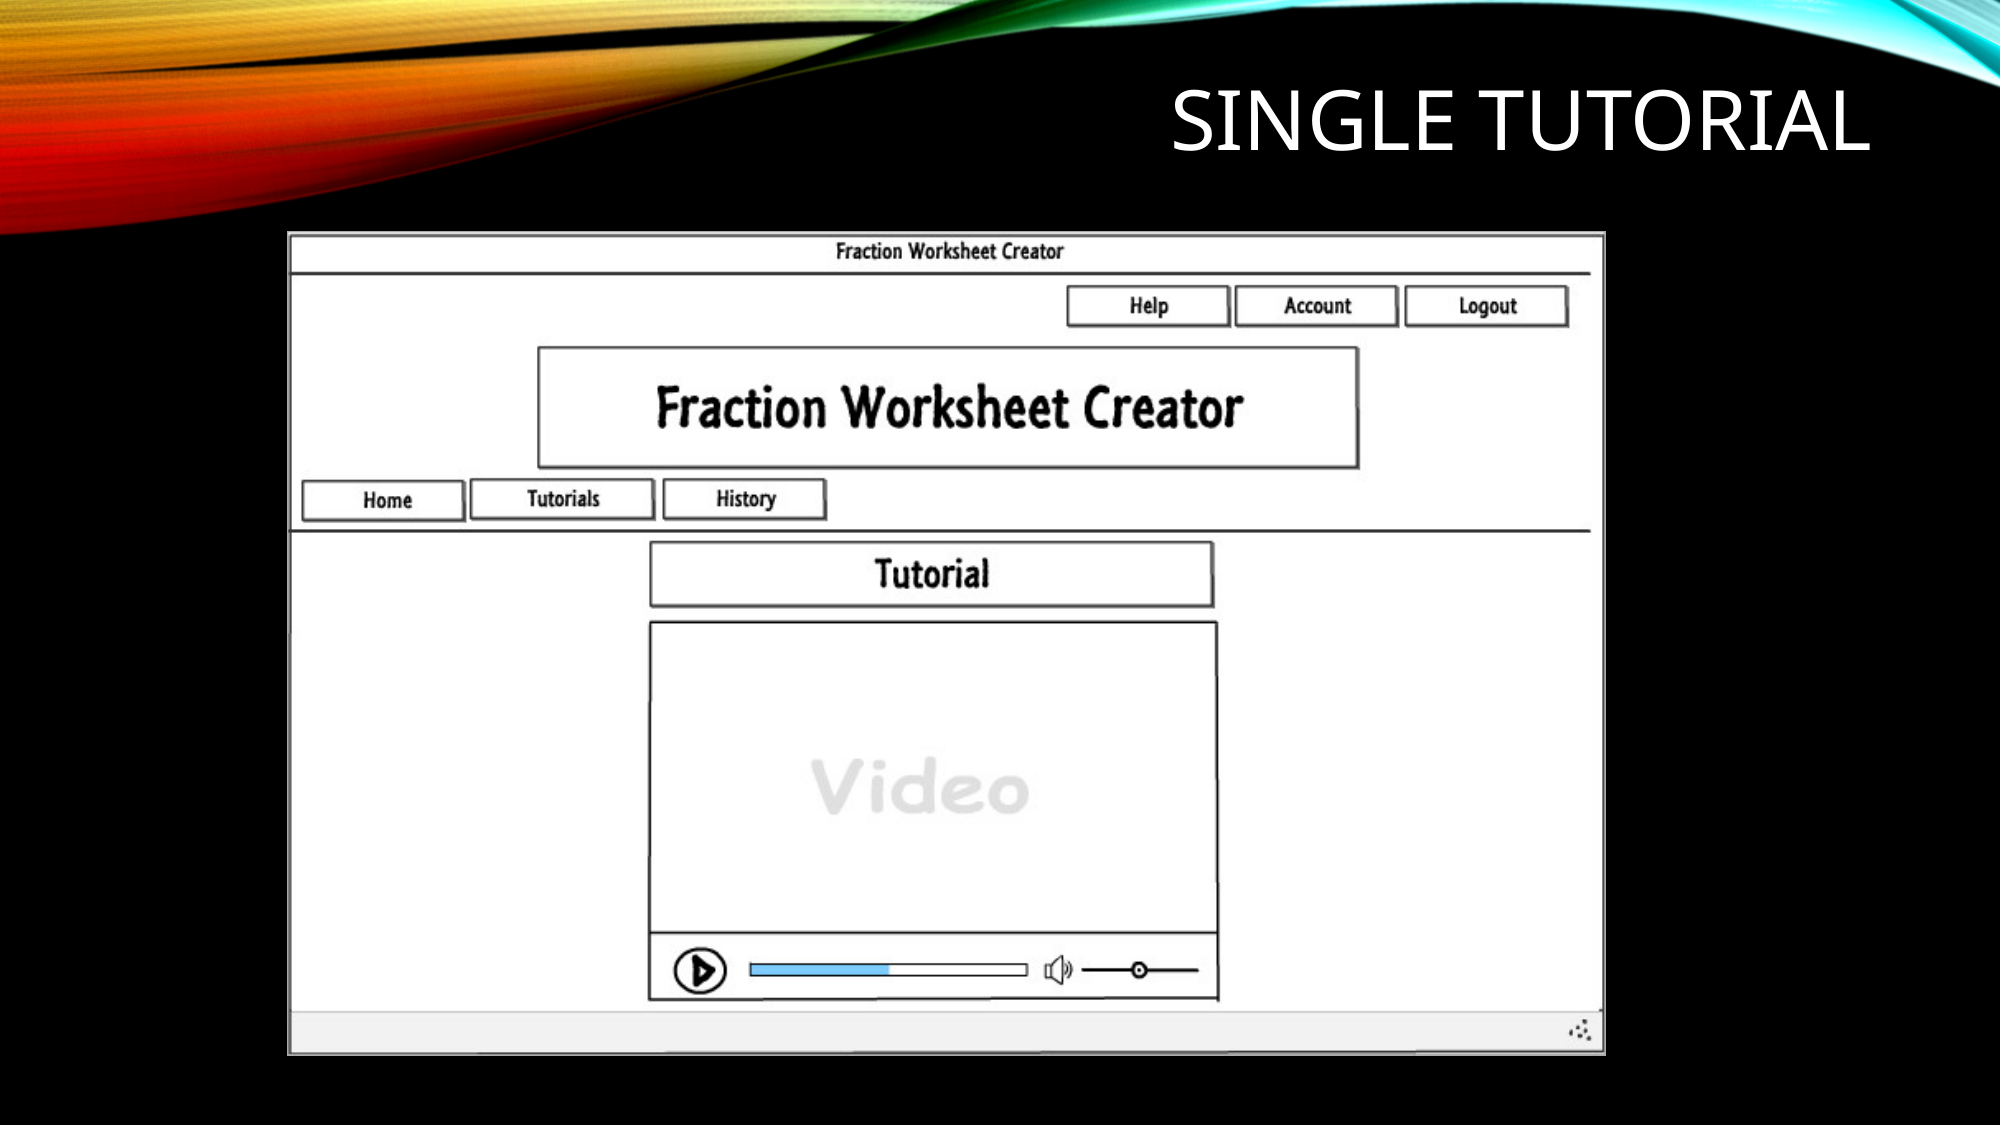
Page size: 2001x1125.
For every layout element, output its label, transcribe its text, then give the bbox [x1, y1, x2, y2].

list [0, 231, 1909, 1056]
picture [0, 0, 2000, 237]
title Single tutorial [526, 43, 1888, 204]
